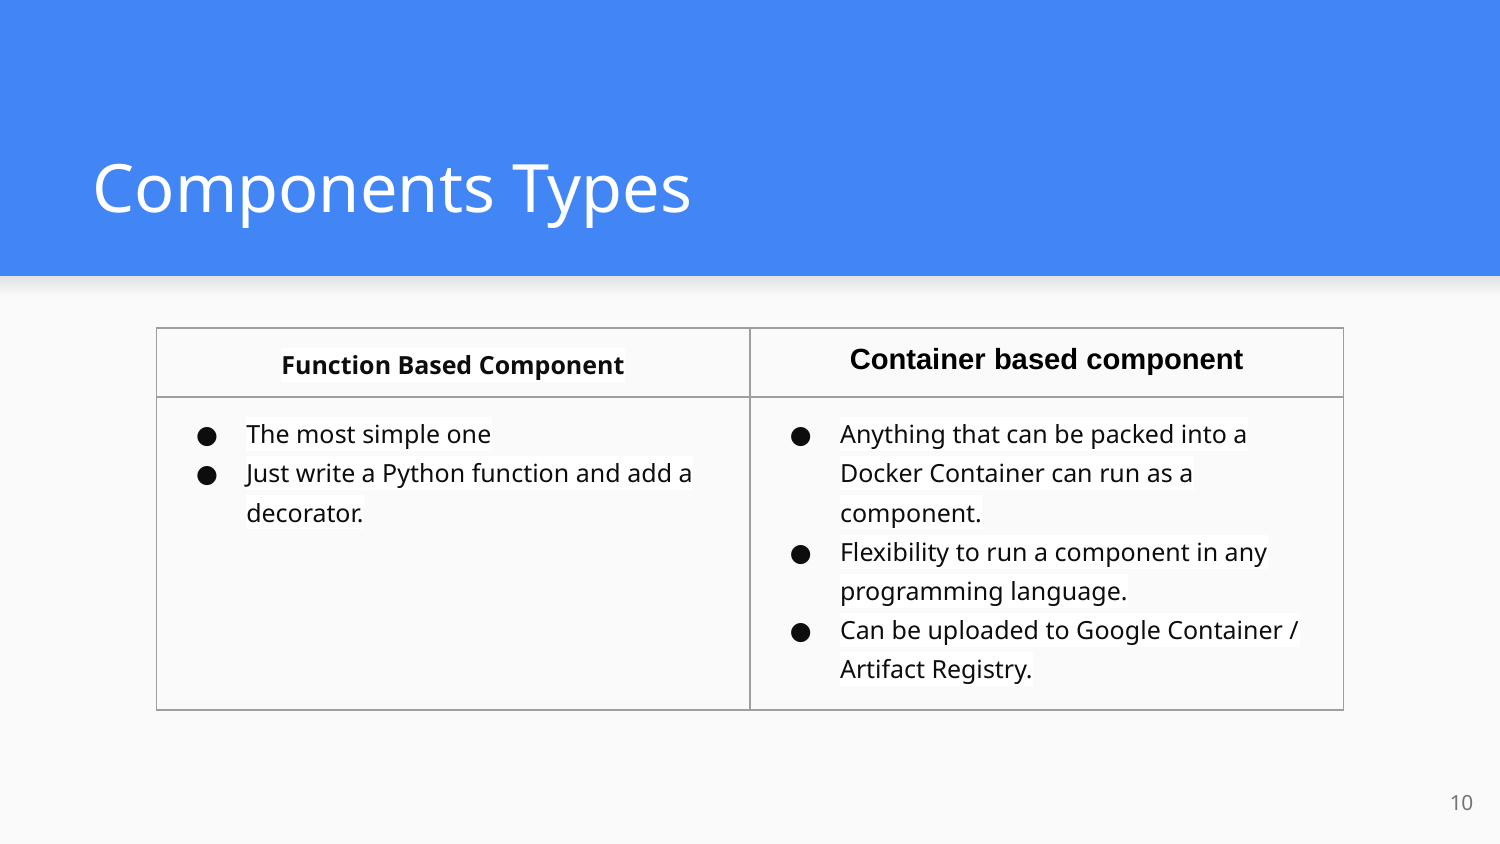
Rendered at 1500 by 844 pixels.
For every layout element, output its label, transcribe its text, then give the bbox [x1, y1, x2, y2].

table_header Function Based Component [157, 329, 749, 396]
title Components Types [77, 121, 1427, 248]
table_cell The most simple one Just write a Python function and add a decorator. [157, 398, 749, 709]
table_cell Anything that can be packed into a Docker Container can run as a component. Flexibility to run a component in any programming language. Can be uploaded to Google Container / Artifact Registry. [751, 398, 1343, 709]
table_header Container based component [751, 329, 1343, 396]
slide_number ‹#› [1398, 770, 1489, 835]
